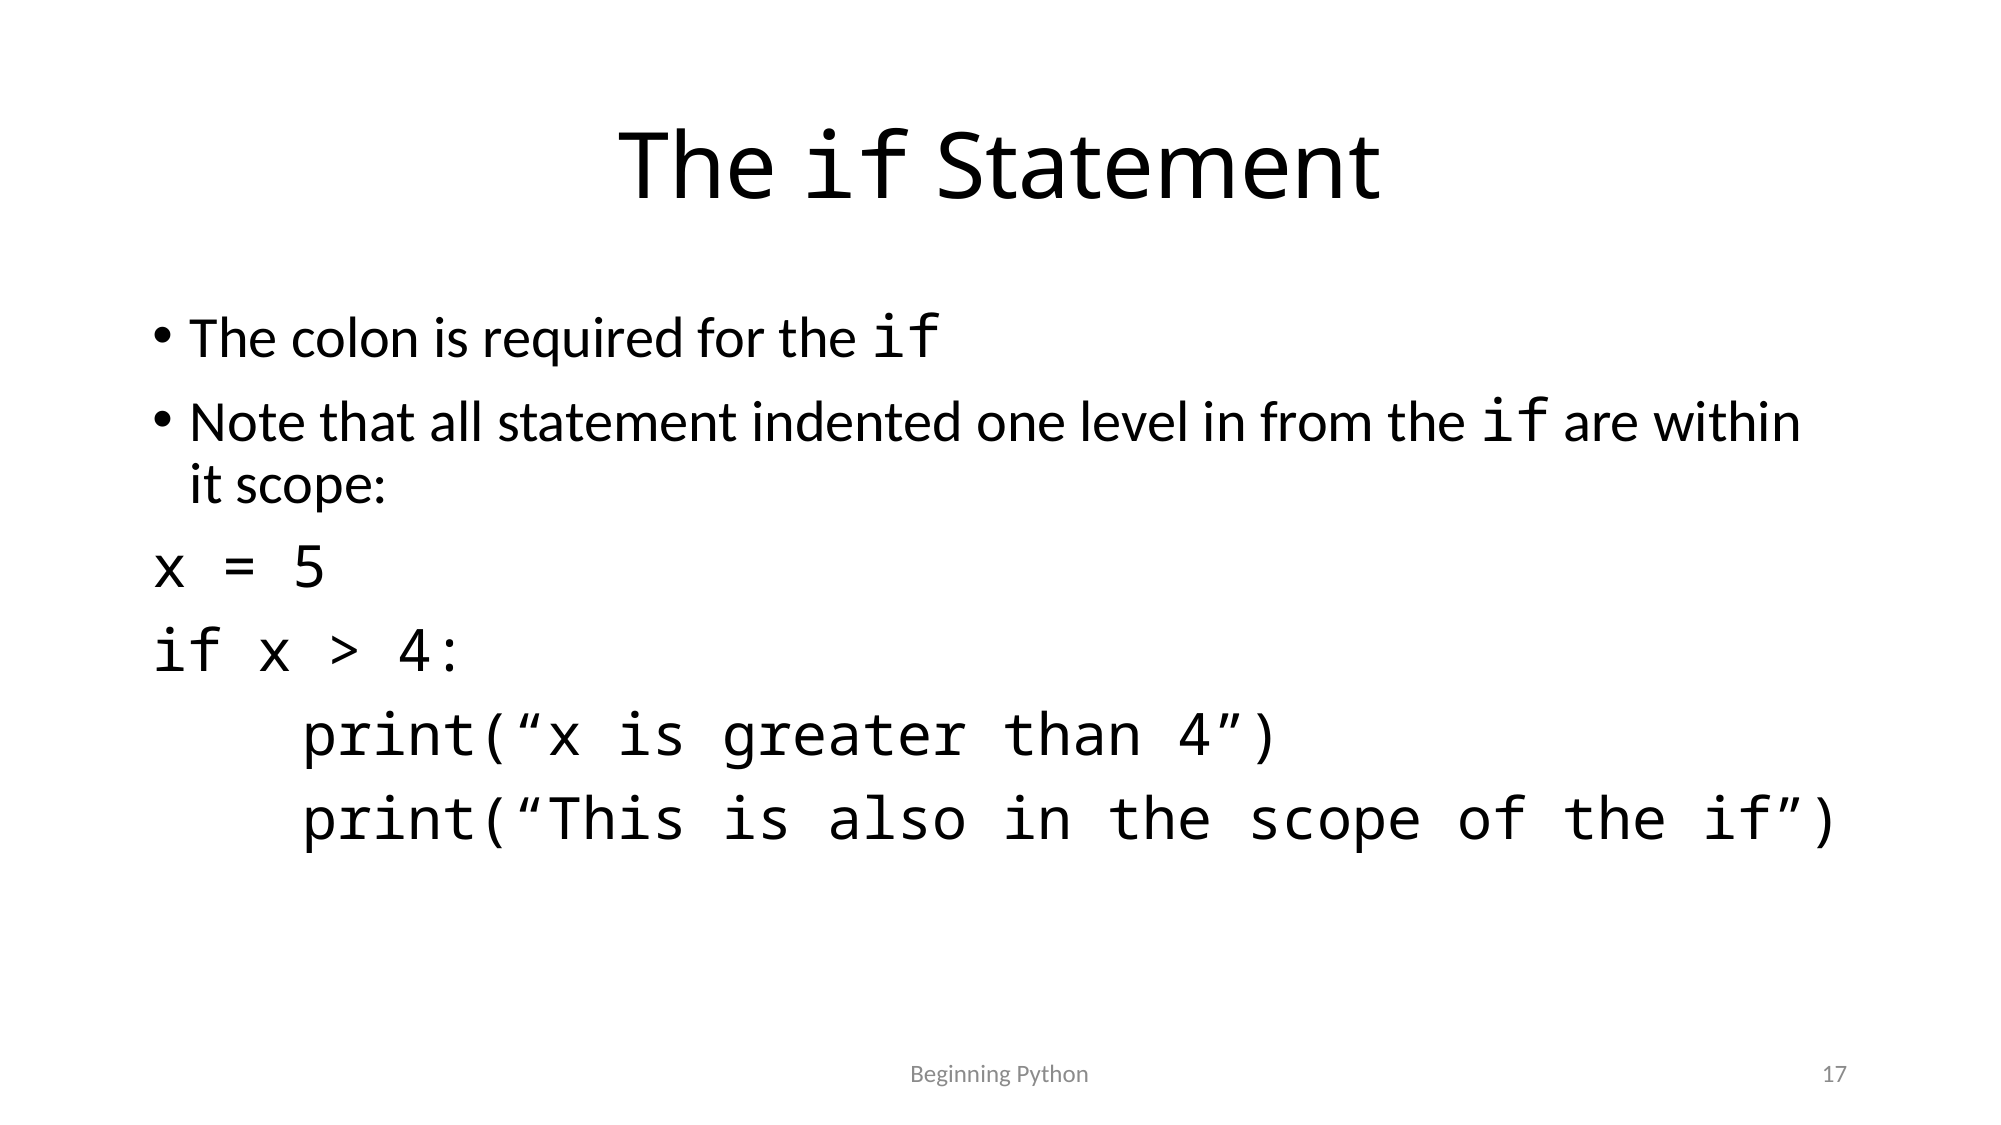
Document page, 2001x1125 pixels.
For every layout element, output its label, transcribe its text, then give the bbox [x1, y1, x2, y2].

footer Beginning Python [662, 1042, 1338, 1103]
slide_number 17 [1412, 1042, 1863, 1103]
title The if Statement [137, 59, 1863, 278]
list The colon is required for the if Note that all statement indented one level in from the if are within it scope: x = 5 if x > 4: print(“x is greater than 4”) print(“This is also in the scope of the if”) [137, 299, 1863, 1014]
